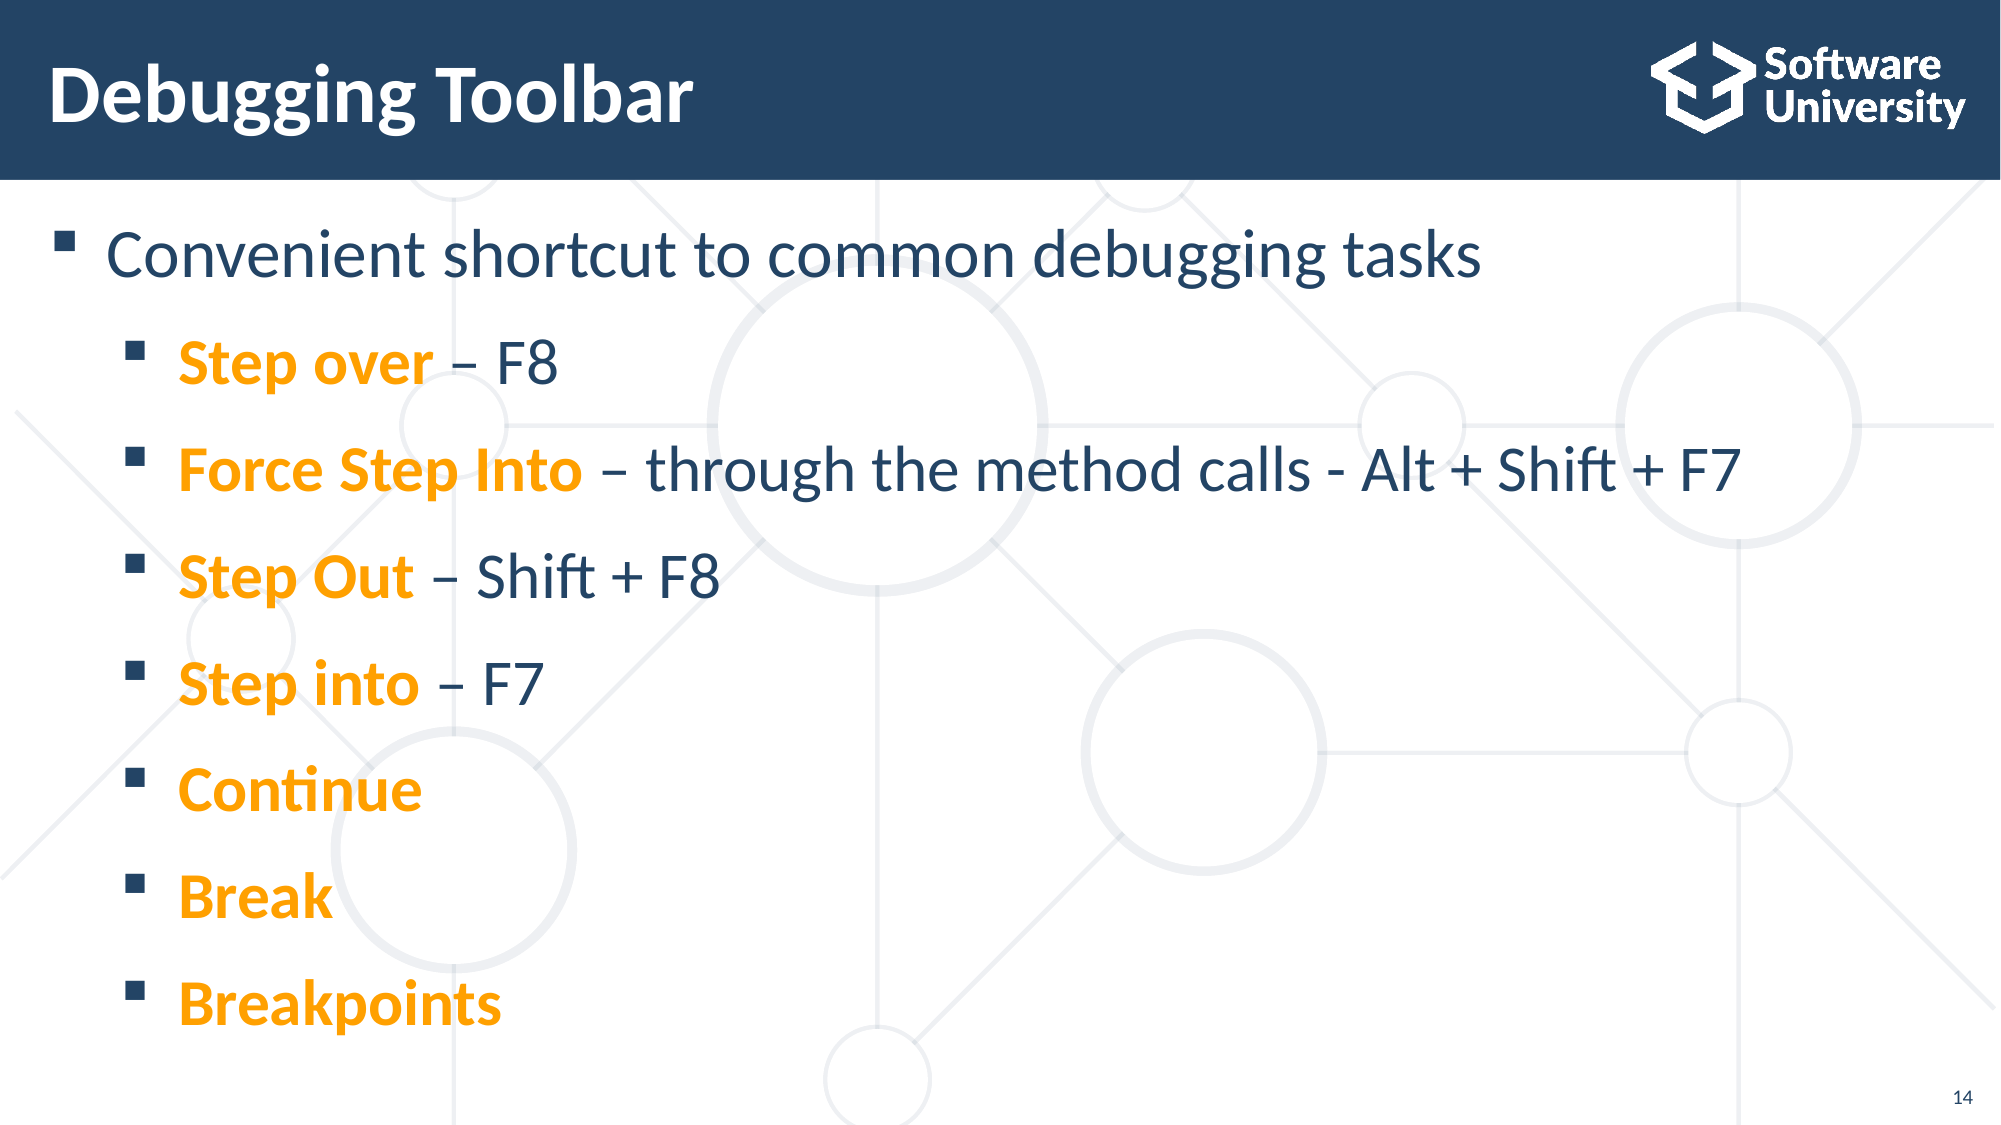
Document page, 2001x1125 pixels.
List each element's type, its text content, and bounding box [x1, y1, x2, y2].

title Debugging Toolbar [31, 16, 1625, 162]
list Convenient shortcut to common debugging tasks Step over – F8 Force Step Into – through the method calls - Alt + Shift + F7 Step Out – Shift + F8 Step into – F7 Continue Break Breakpoints [31, 197, 1970, 1052]
picture [1651, 41, 1966, 134]
slide_number 14 [1927, 1067, 1989, 1117]
